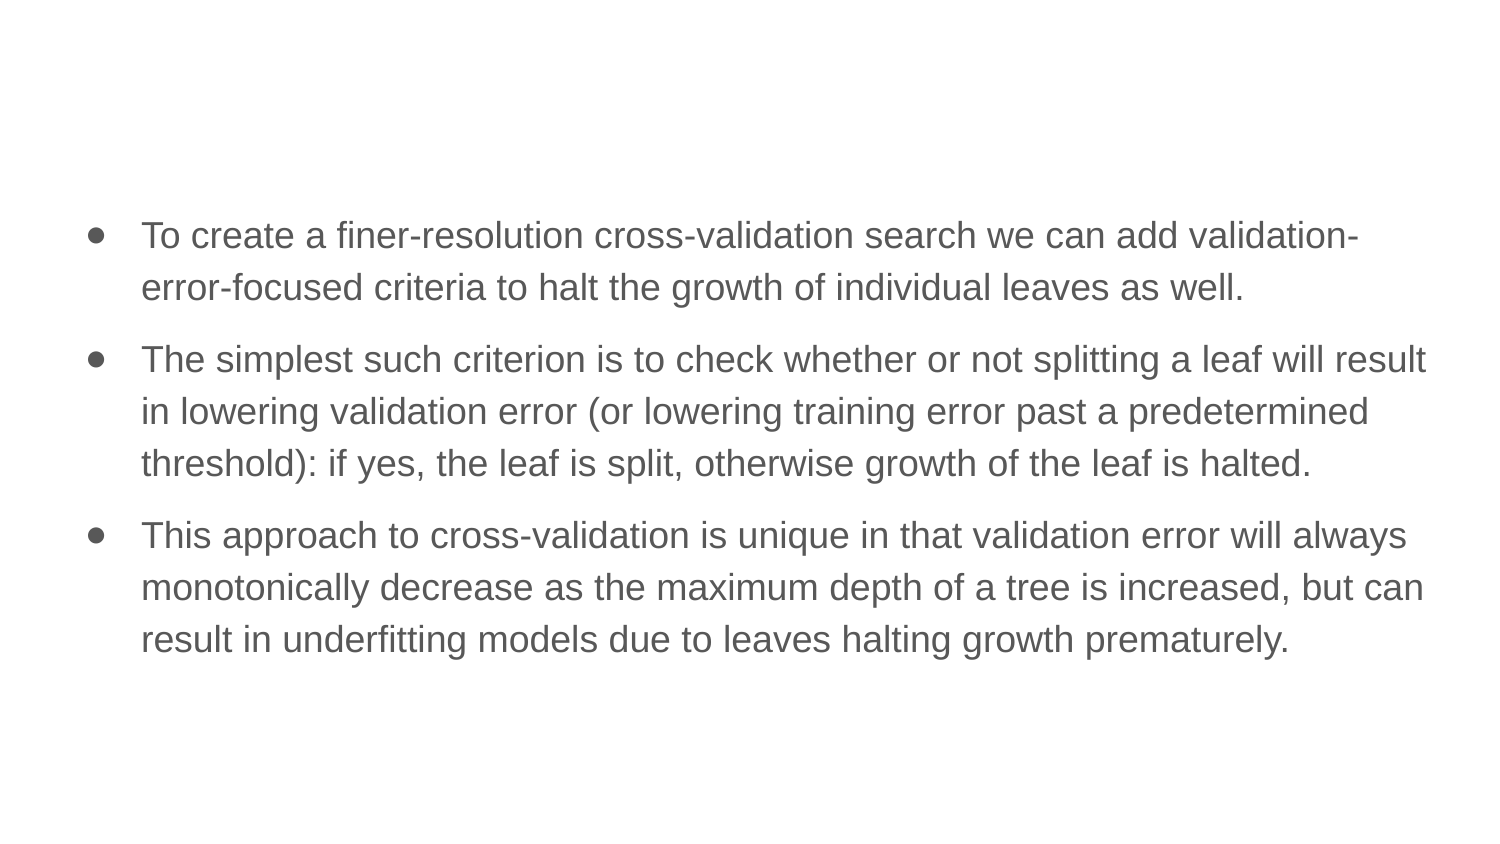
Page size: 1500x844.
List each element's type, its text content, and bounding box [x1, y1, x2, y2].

list To create a finer-resolution cross-validation search we can add validation-error-focused criteria to halt the growth of individual leaves as well. The simplest such criterion is to check whether or not splitting a leaf will result in lowering validation error (or lowering training error past a predetermined threshold): if yes, the leaf is split, otherwise growth of the leaf is halted. This approach to cross-validation is unique in that validation error will always monotonically decrease as the maximum depth of a tree is increased, but can result in underfitting models due to leaves halting growth prematurely. [50, 188, 1450, 750]
